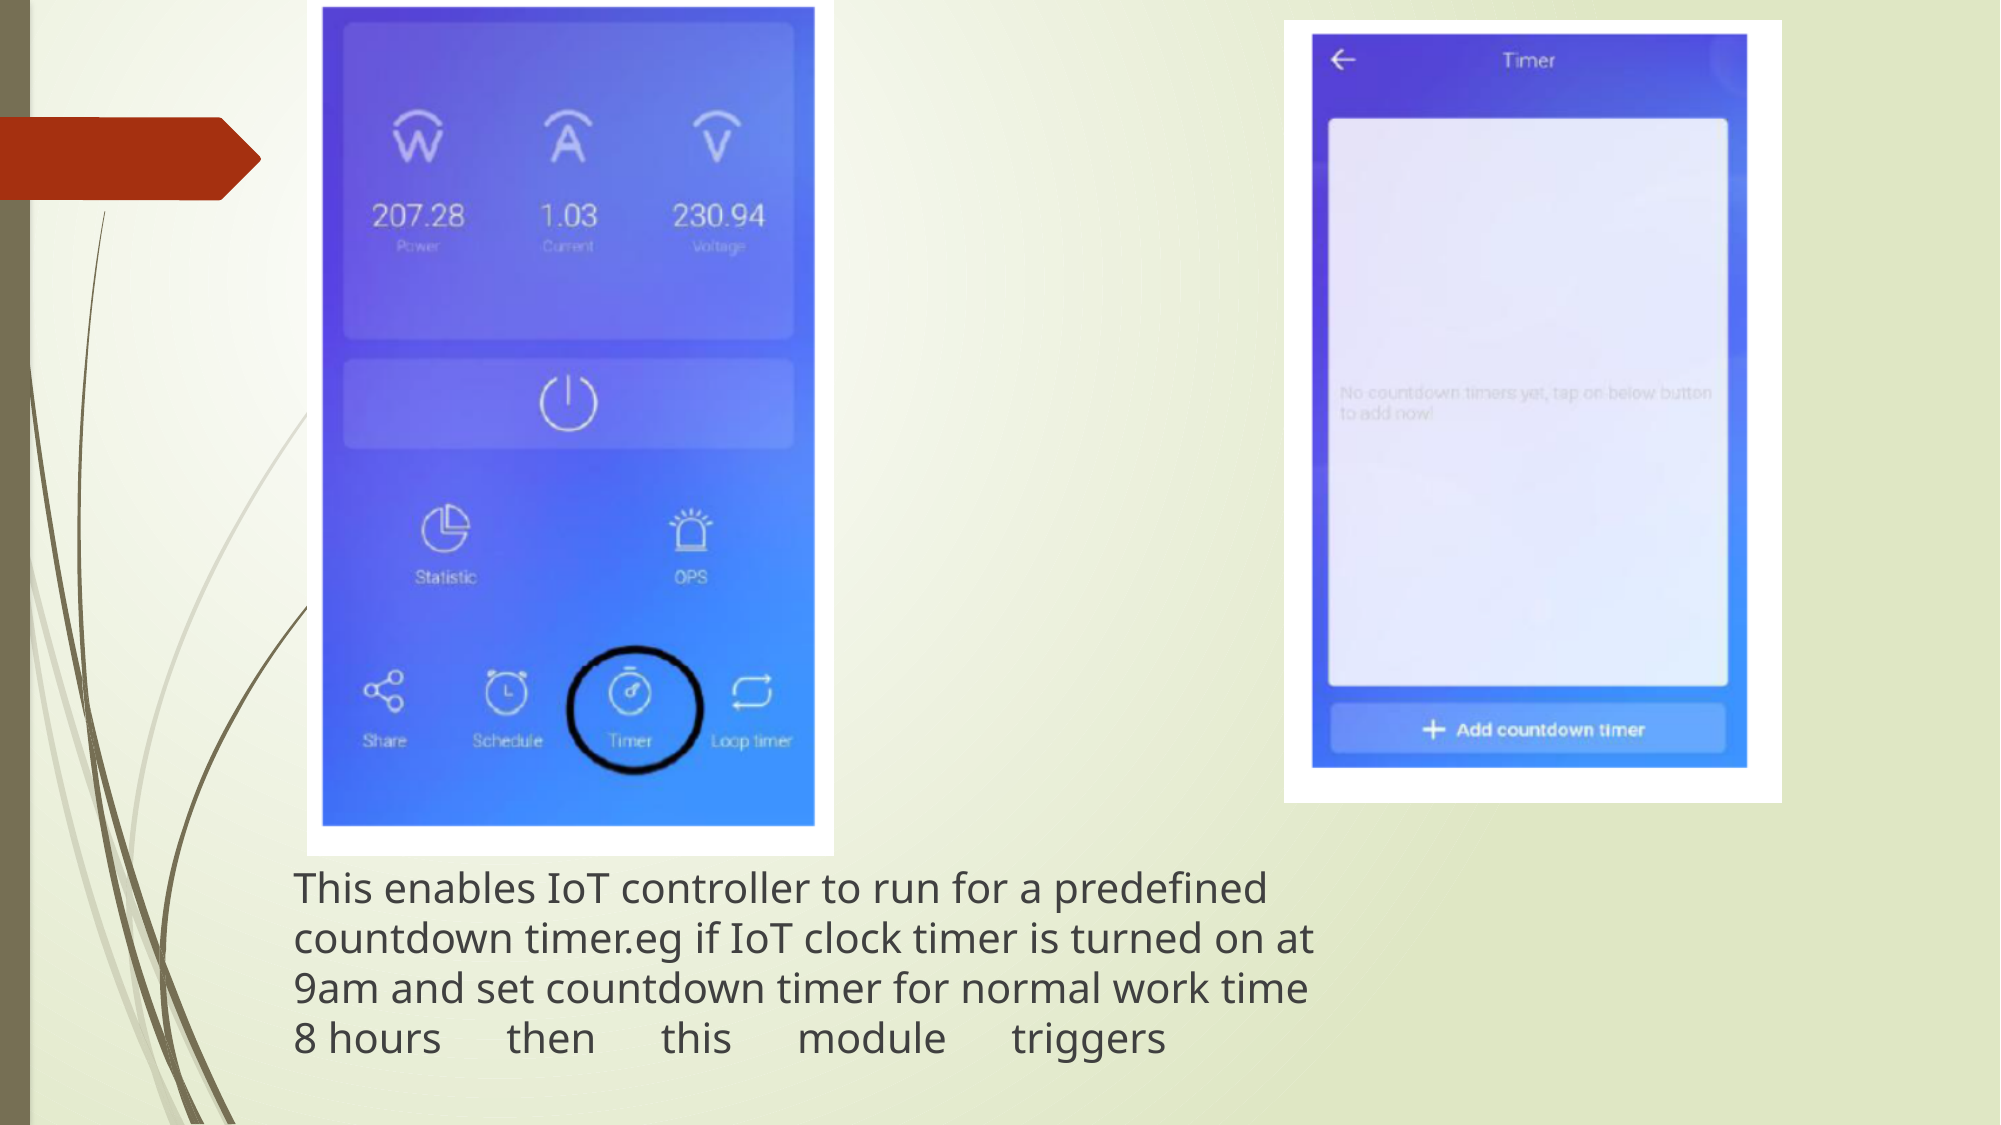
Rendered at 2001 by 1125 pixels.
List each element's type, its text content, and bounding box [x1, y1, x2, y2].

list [1283, 19, 1782, 803]
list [306, 0, 834, 857]
list This enables IoT controller to run for a predefined countdown timer.eg if IoT clock timer is turned on at 9am and set countdown timer for normal work time 8 hours then this module triggers [278, 511, 1333, 1125]
